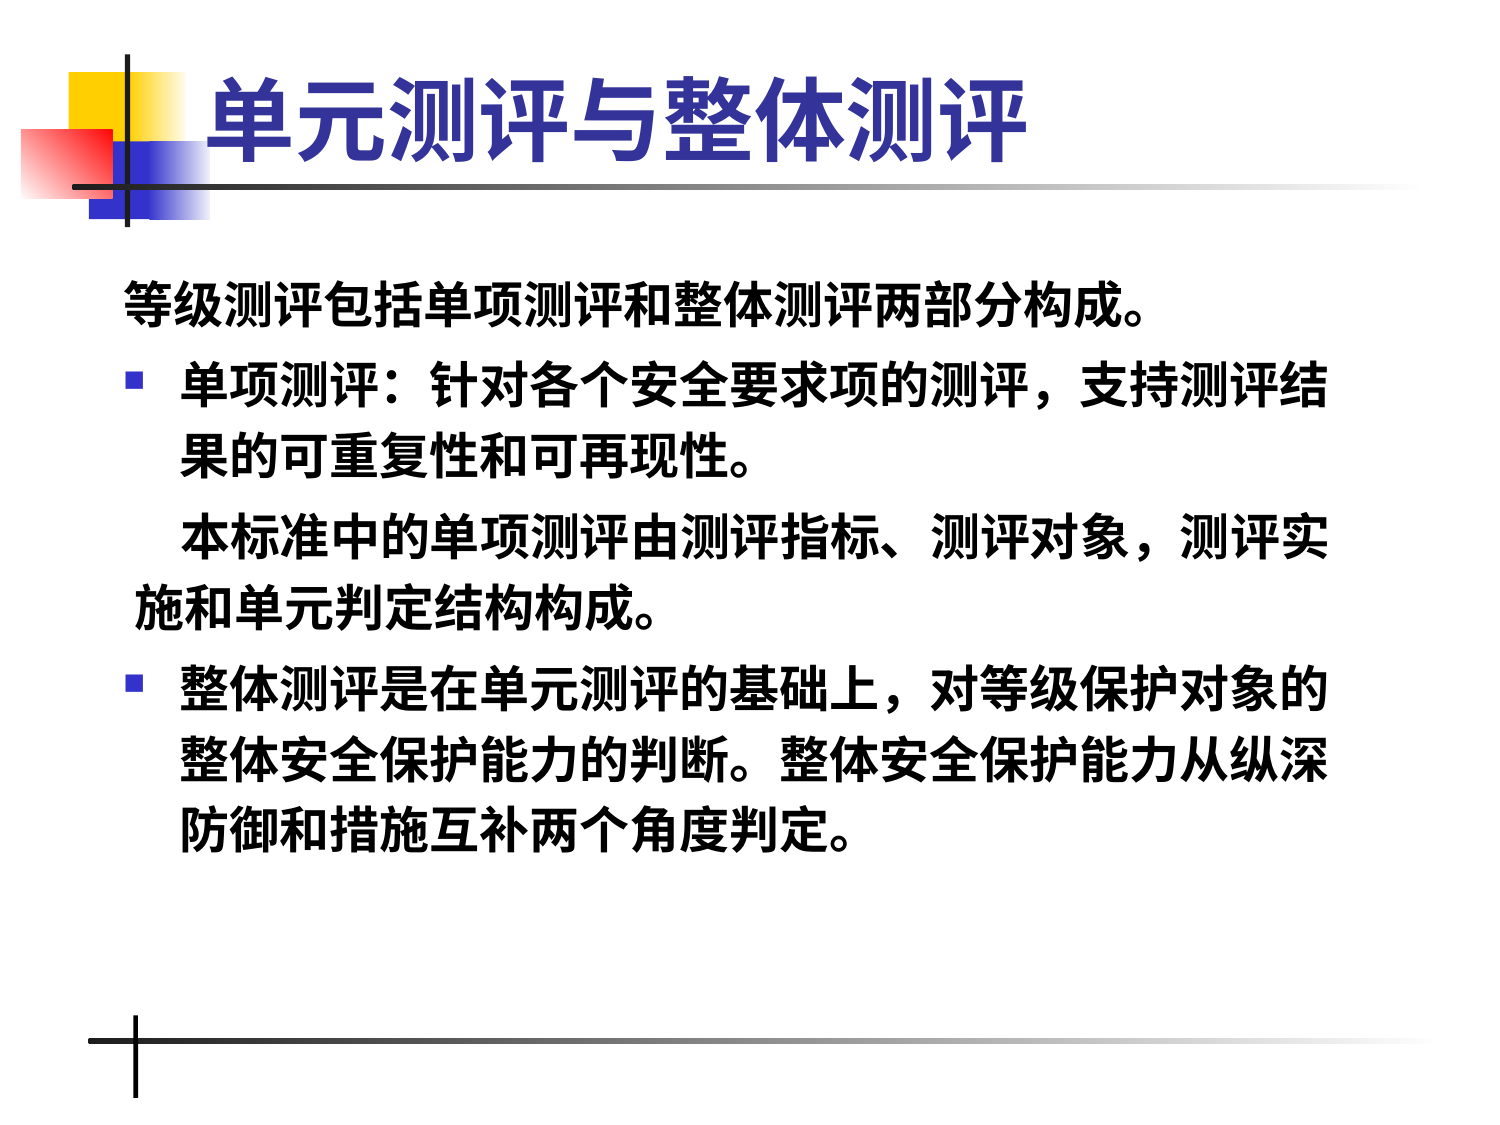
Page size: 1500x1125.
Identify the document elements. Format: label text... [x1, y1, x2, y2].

list 等级测评包括单项测评和整体测评两部分构成。 单项测评：针对各个安全要求项的测评，支持测评结果的可重复性和可再现性。 本标准中的单项测评由测评指标、测评对象，测评实 施和单元判定结构构成。 整体测评是在单元测评的基础上，对等级保护对象的整体安全保护能力的判断。整体安全保护能力从纵深防御和措施互补两个角度判定。 [107, 254, 1384, 931]
title 单元测评与整体测评 [188, 23, 1468, 181]
